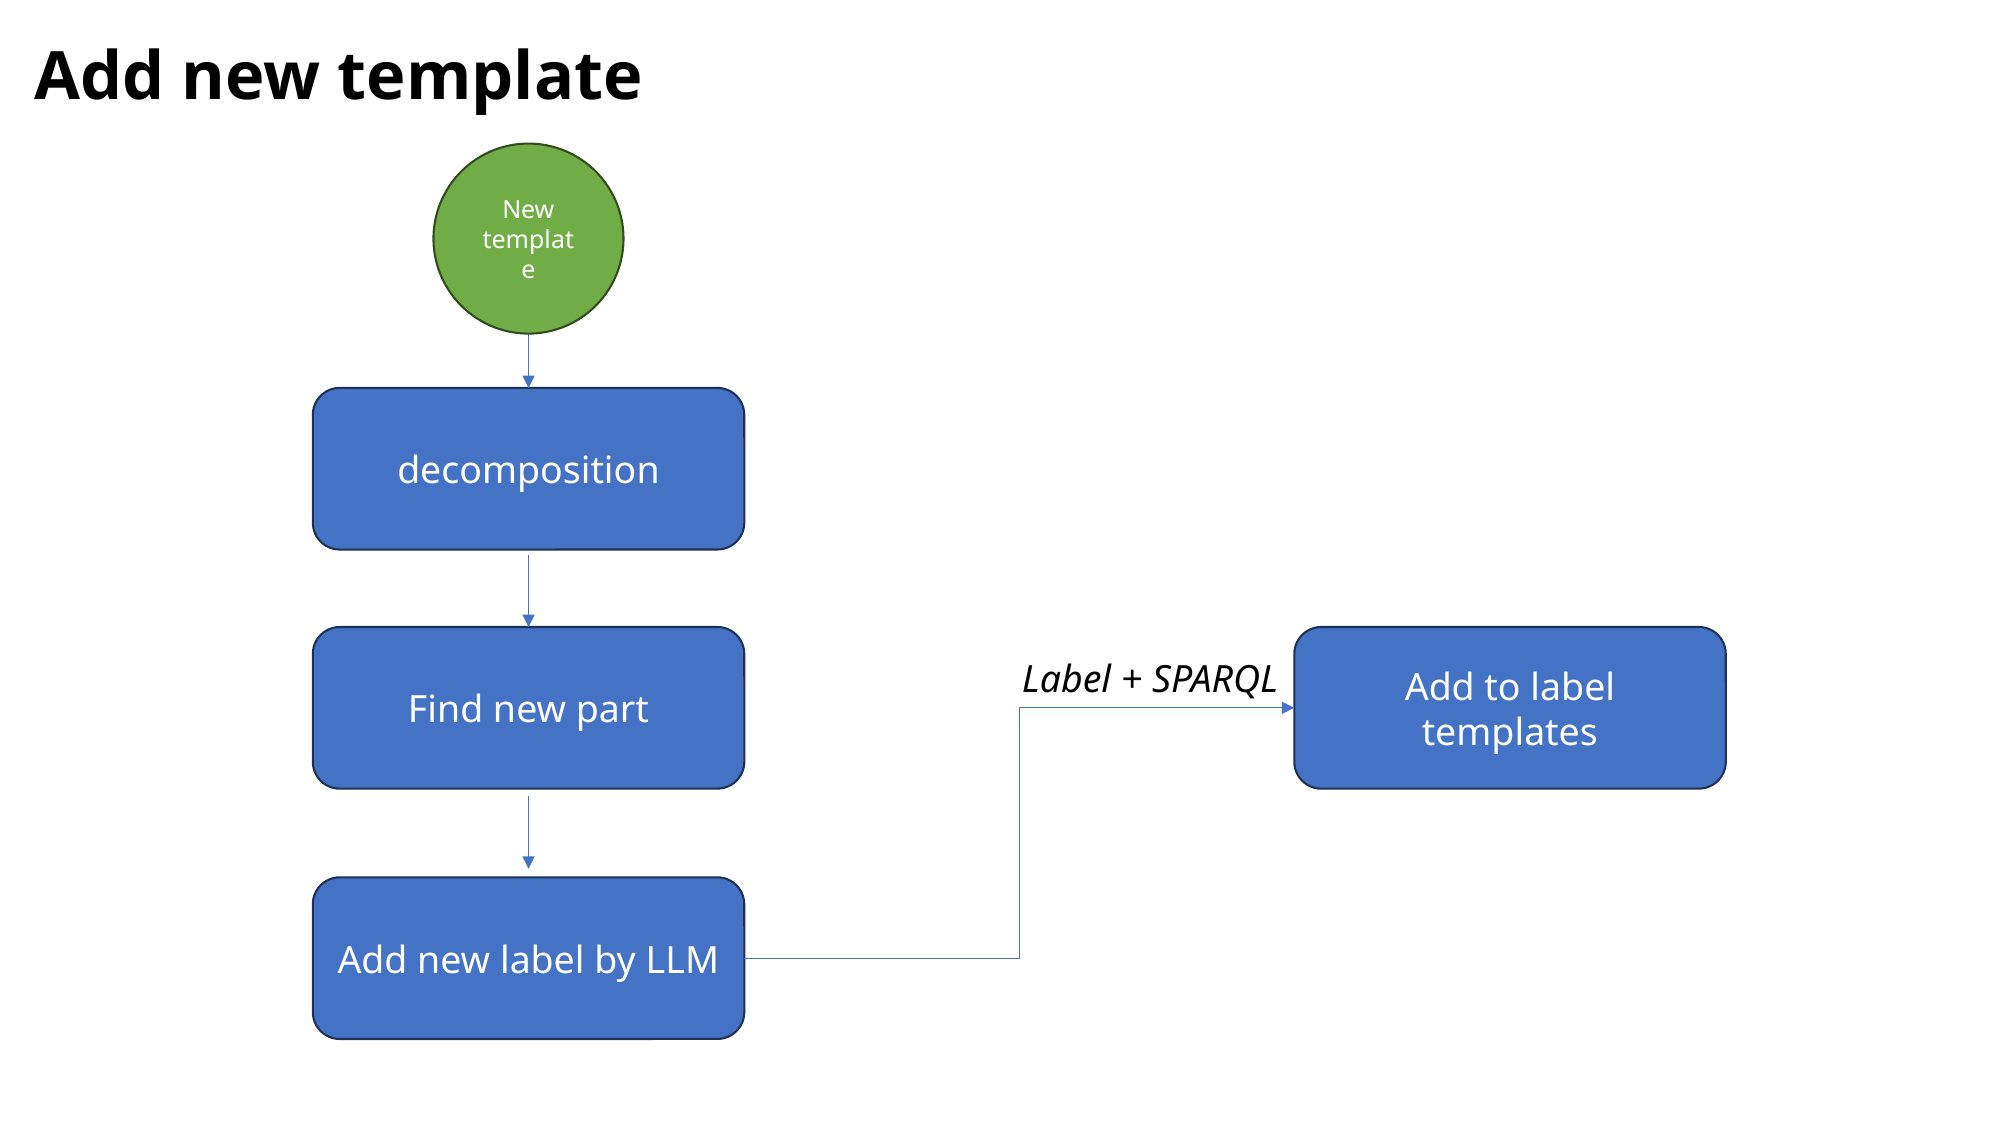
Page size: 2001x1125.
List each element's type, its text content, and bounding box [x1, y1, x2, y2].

text_box decomposition [311, 386, 746, 551]
text_box Label + SPARQL [1007, 647, 1317, 707]
text_box Add new label by LLM [311, 876, 746, 1041]
text_box Find new part [311, 625, 746, 790]
text_box New template [432, 142, 625, 335]
text_box Add new template [19, 25, 807, 120]
text_box Add to label templates [1294, 625, 1727, 790]
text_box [744, 707, 1295, 959]
